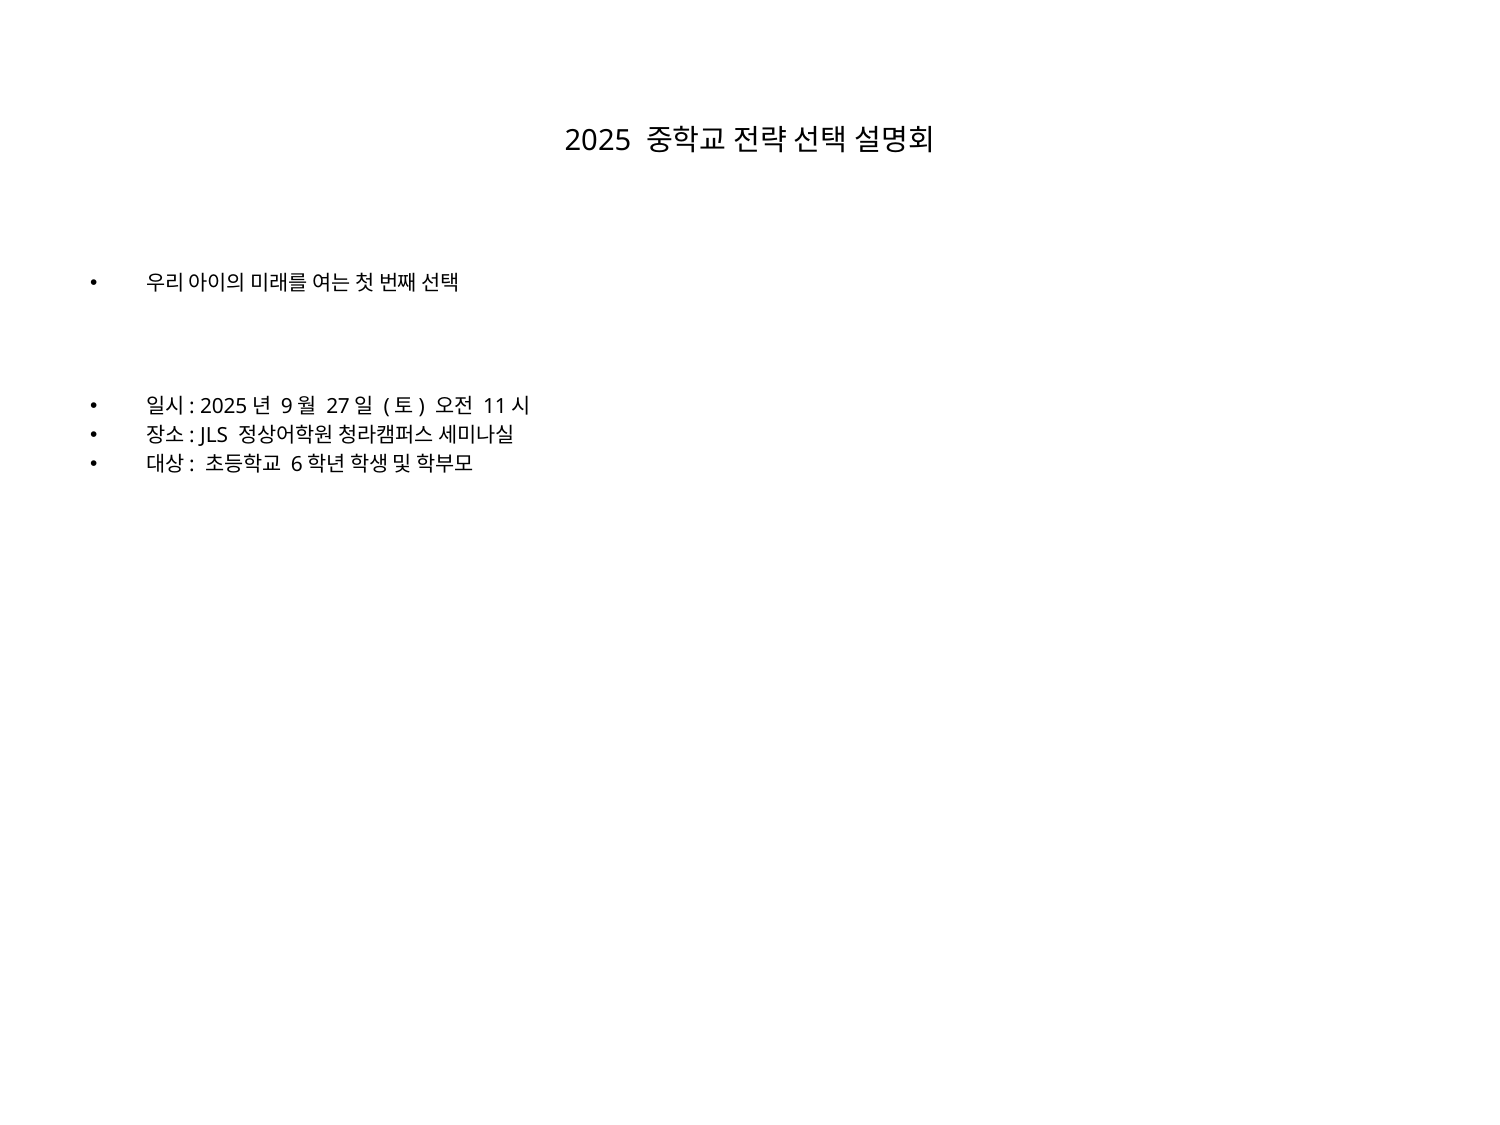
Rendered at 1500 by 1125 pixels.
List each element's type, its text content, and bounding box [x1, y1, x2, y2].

title 2025 중학교 전략 선택 설명회 [75, 45, 1425, 233]
list 우리 아이의 미래를 여는 첫 번째 선택 일시: 2025년 9월 27일 (토) 오전 11시 장소: JLS 정상어학원 청라캠퍼스 세미나실 대상: 초등학교 6학년 학생 및 학부모 [75, 262, 1425, 1005]
